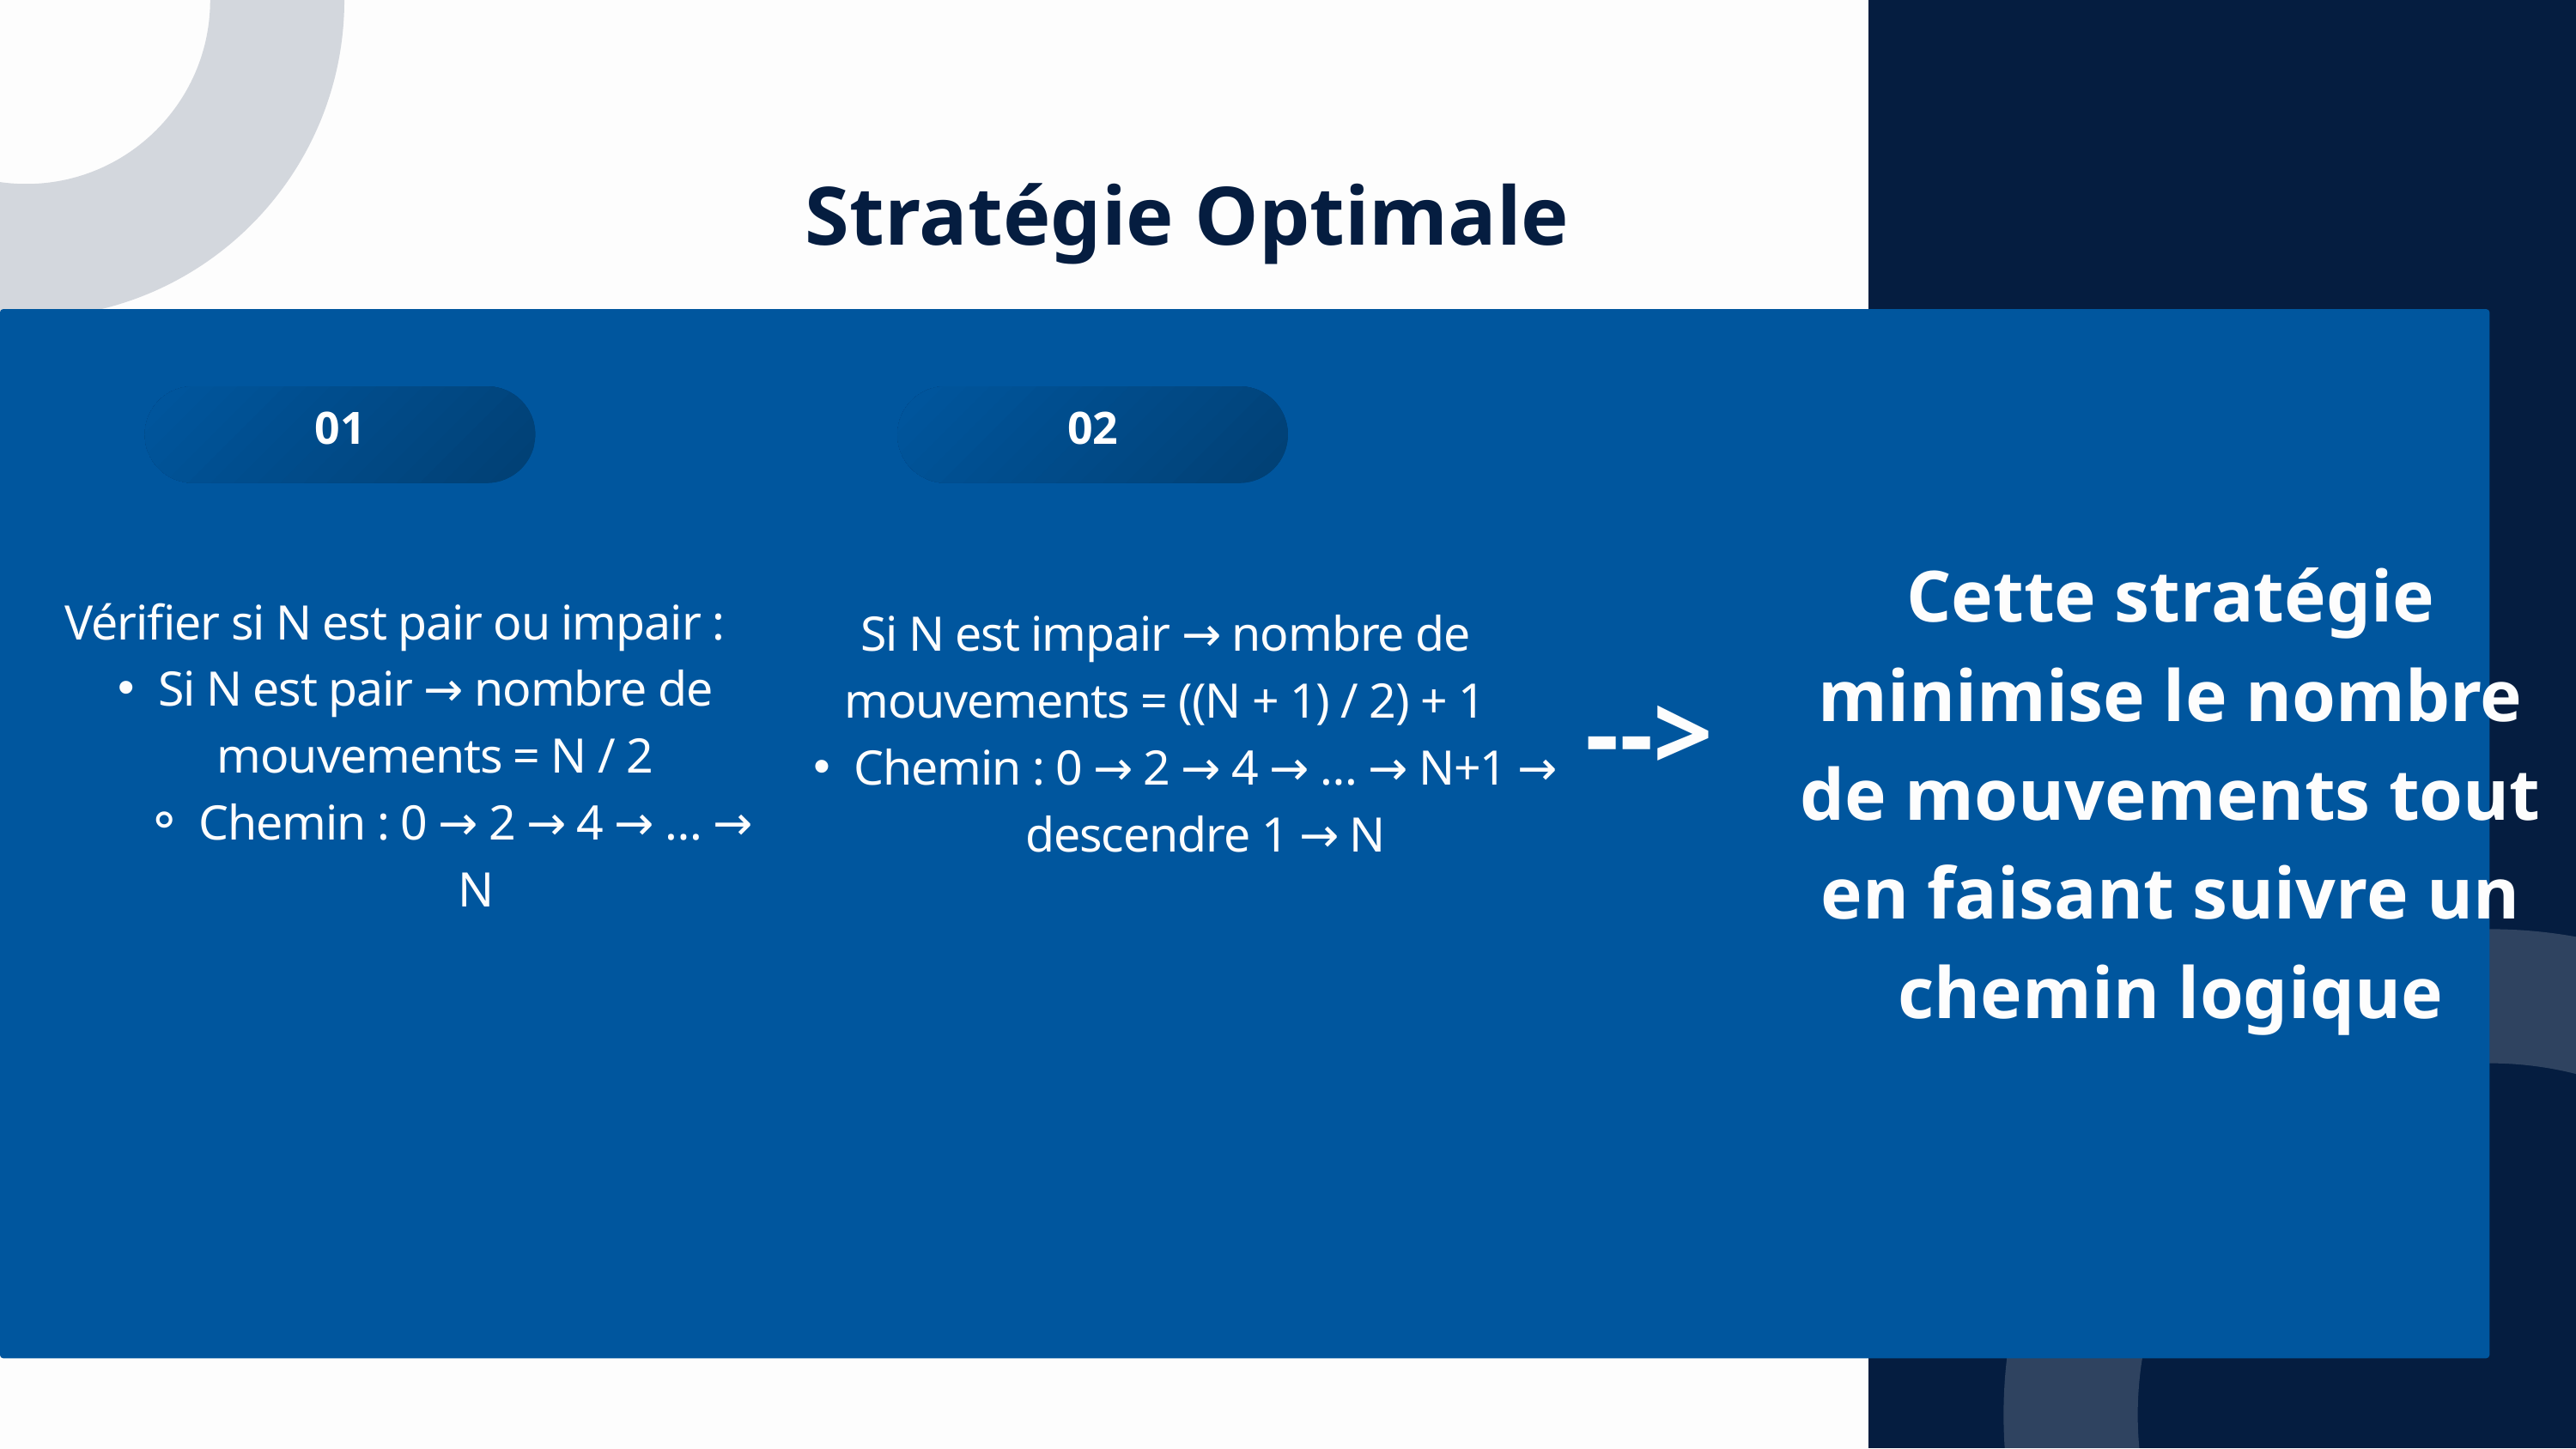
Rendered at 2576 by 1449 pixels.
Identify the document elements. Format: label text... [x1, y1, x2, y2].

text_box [144, 385, 536, 483]
text_box Stratégie Optimale [805, 149, 1864, 262]
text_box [1868, 1368, 2066, 1449]
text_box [1868, 0, 2576, 994]
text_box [0, 0, 278, 252]
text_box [896, 385, 1289, 483]
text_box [2070, 996, 2576, 1449]
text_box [0, 308, 2490, 1359]
